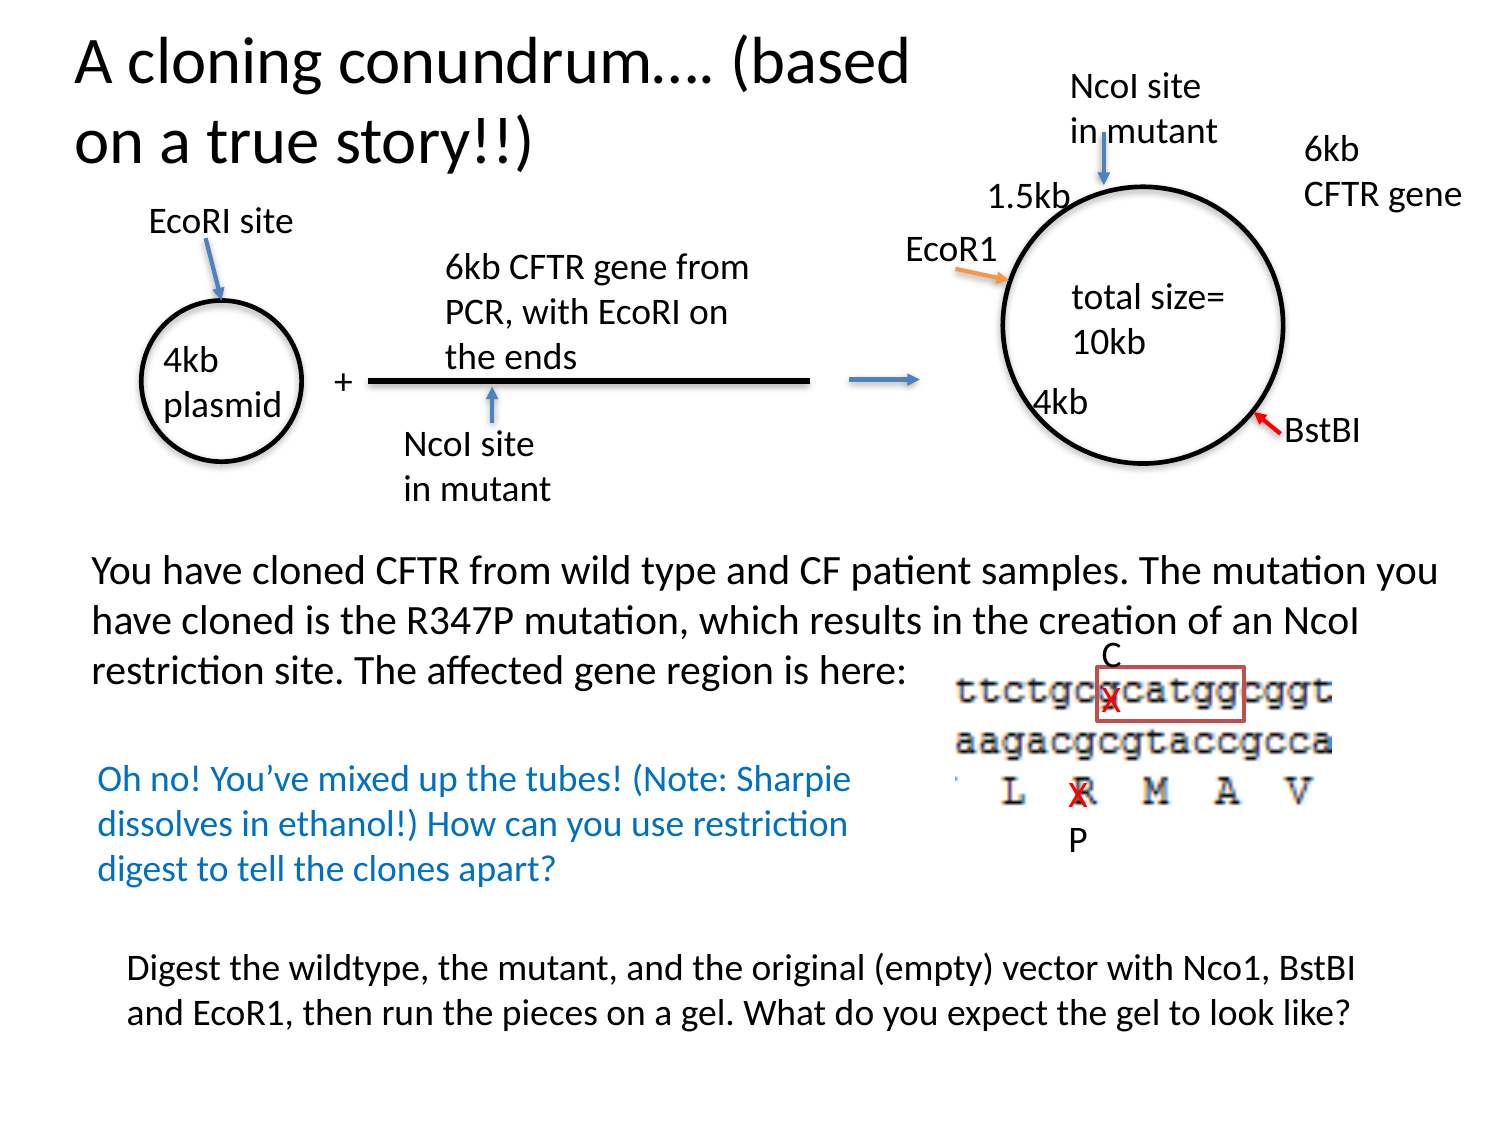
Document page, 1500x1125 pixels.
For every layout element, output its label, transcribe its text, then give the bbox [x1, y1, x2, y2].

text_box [205, 237, 222, 301]
text_box A cloning conundrum…. (based on a true story!!) [59, 9, 937, 185]
text_box [1002, 186, 1284, 465]
text_box 4kb plasmid [148, 328, 306, 433]
text_box NcoI site in mutant [388, 411, 583, 517]
text_box 1.5kb [971, 164, 1086, 224]
text_box 4kb [1017, 369, 1104, 430]
picture [955, 639, 1332, 820]
text_box EcoRI site [133, 188, 309, 249]
text_box Digest the wildtype, the mutant, and the original (empty) vector with Nco1, BstBI and EcoR1, then run the pieces on a gel. What do you expect the gel to look like? [111, 935, 1384, 1041]
text_box EcoR1 [890, 216, 1013, 277]
text_box [160, 299, 283, 328]
text_box total size= 10kb [1056, 264, 1241, 370]
text_box 6kb CFTR gene [1289, 116, 1478, 222]
text_box BstBI [1269, 397, 1377, 457]
text_box 6kb CFTR gene from PCR, with EcoRI on the ends [430, 235, 767, 377]
text_box + [319, 349, 368, 409]
text_box Oh no! You’ve mixed up the tubes! (Note: Sharpie dissolves in ethanol!) How can you use restriction digest to tell the clones apart? [82, 746, 883, 897]
text_box [159, 433, 284, 463]
text_box You have cloned CFTR from wild type and CF patient samples. The mutation you have cloned is the R347P mutation, which results in the creation of an NcoI restriction site. The affected gene region is here: [76, 535, 1458, 701]
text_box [955, 268, 1010, 281]
text_box X P [1053, 827, 1120, 868]
text_box NcoI site in mutant [1055, 54, 1249, 159]
text_box C X [1086, 622, 1137, 637]
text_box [1253, 411, 1281, 434]
text_box [140, 346, 148, 416]
